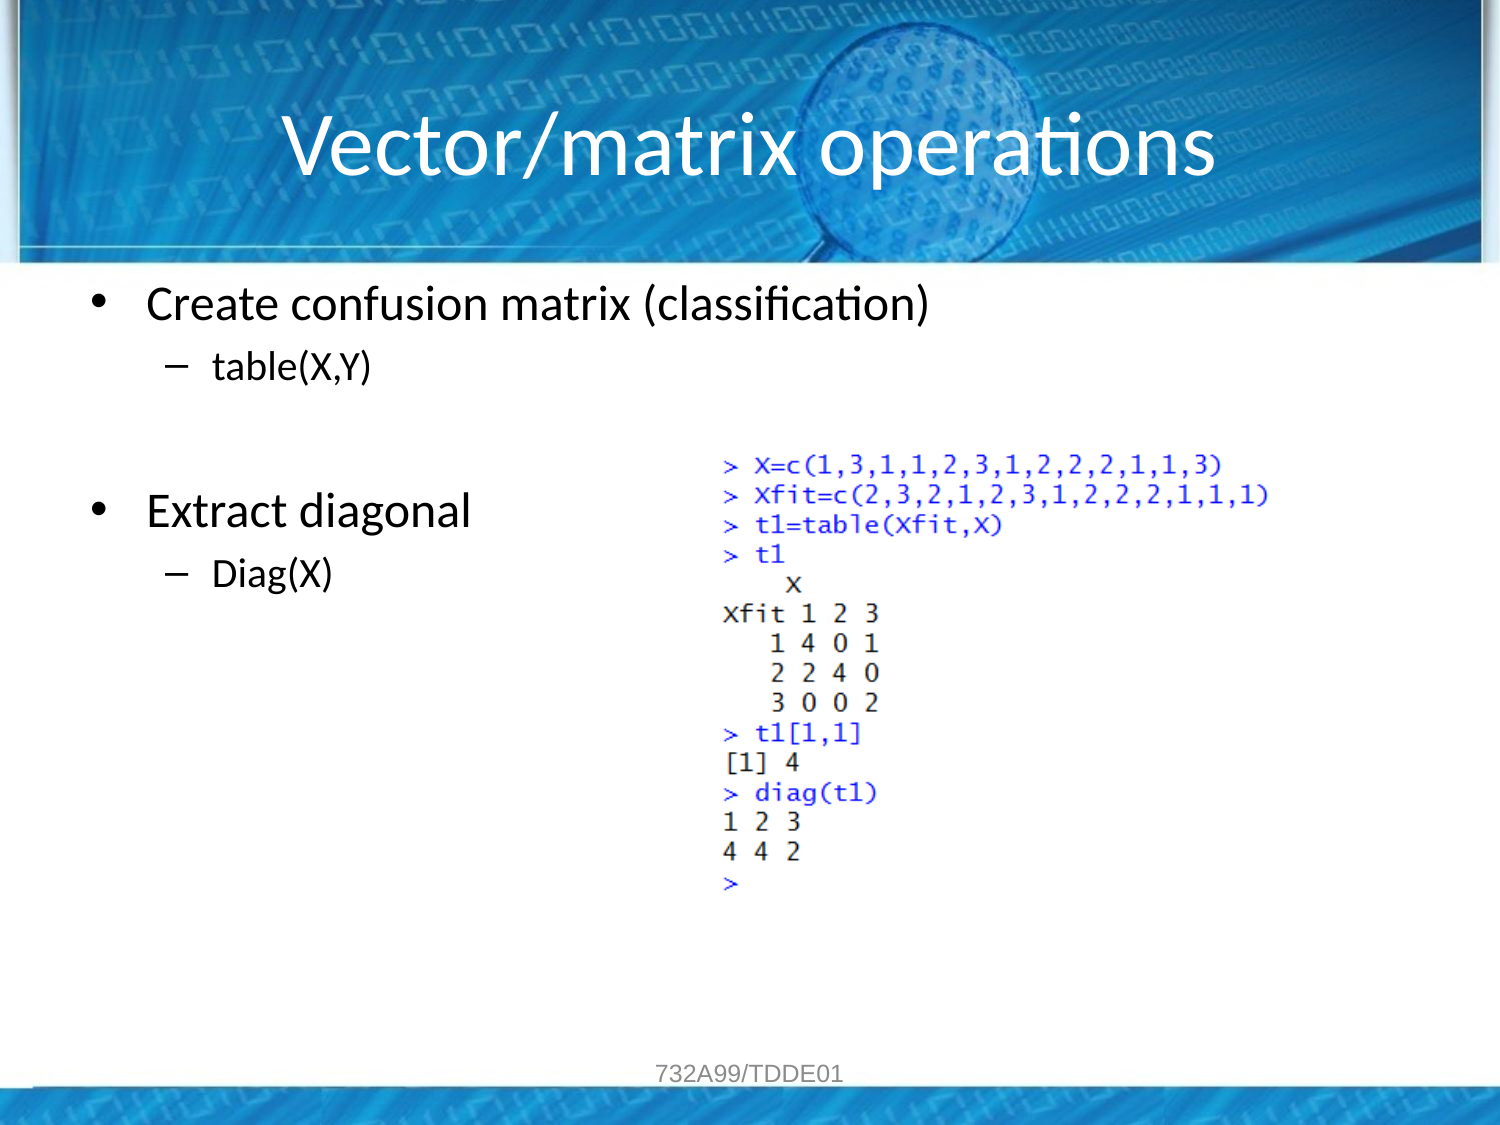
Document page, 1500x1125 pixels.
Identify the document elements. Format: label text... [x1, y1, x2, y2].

title Vector/matrix operations [75, 45, 1425, 233]
picture [0, 0, 1500, 1125]
list Create confusion matrix (classification) table(X,Y) Extract diagonal Diag(X) [75, 262, 1425, 1005]
footer 732A99/TDDE01 [512, 1042, 988, 1103]
